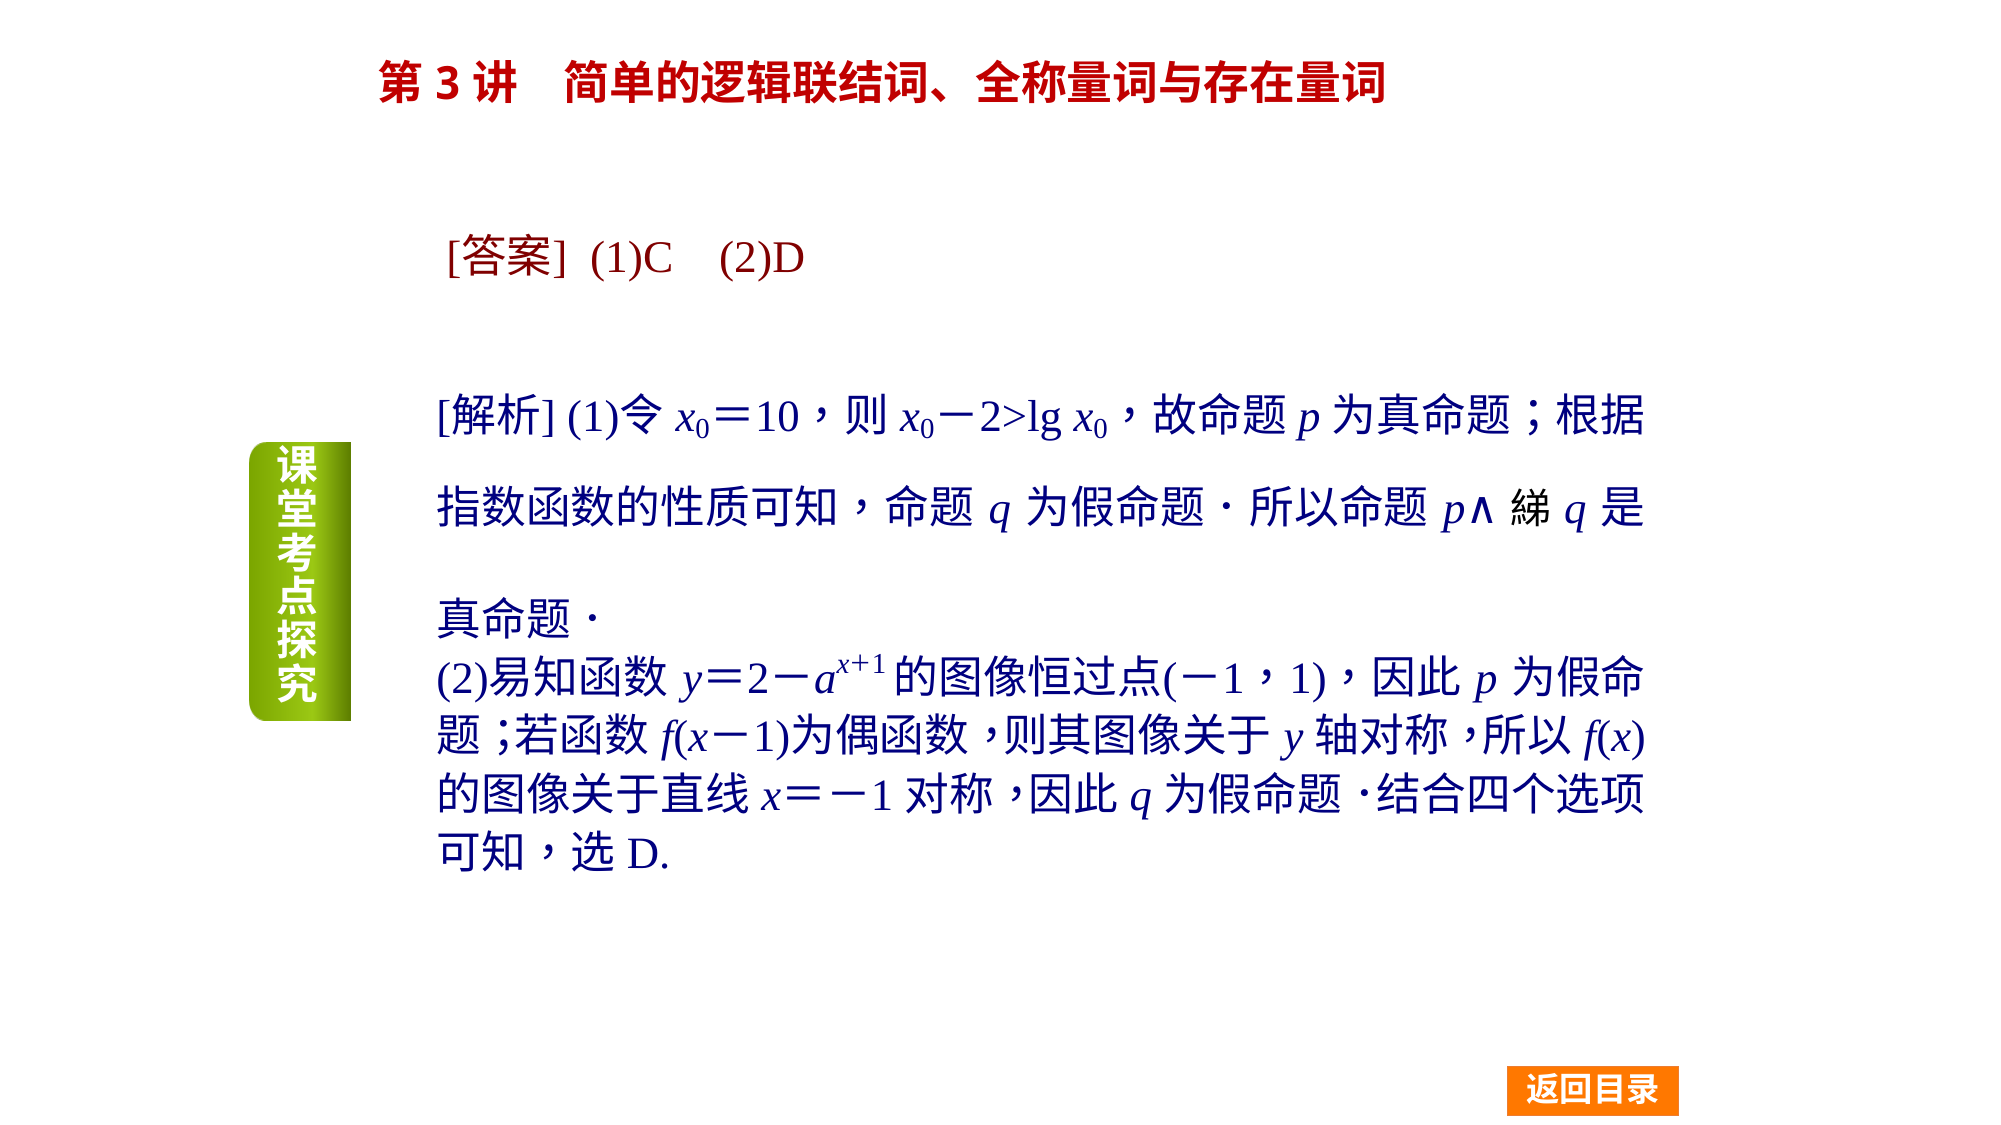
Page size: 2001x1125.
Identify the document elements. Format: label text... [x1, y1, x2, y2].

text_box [249, 437, 351, 722]
text_box 第3讲 简单的逻辑联结词、全称量词与存在量词 [362, 42, 1461, 121]
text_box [355, 227, 1480, 375]
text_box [436, 386, 1645, 1055]
text_box 返回目录 [1507, 1066, 1679, 1116]
